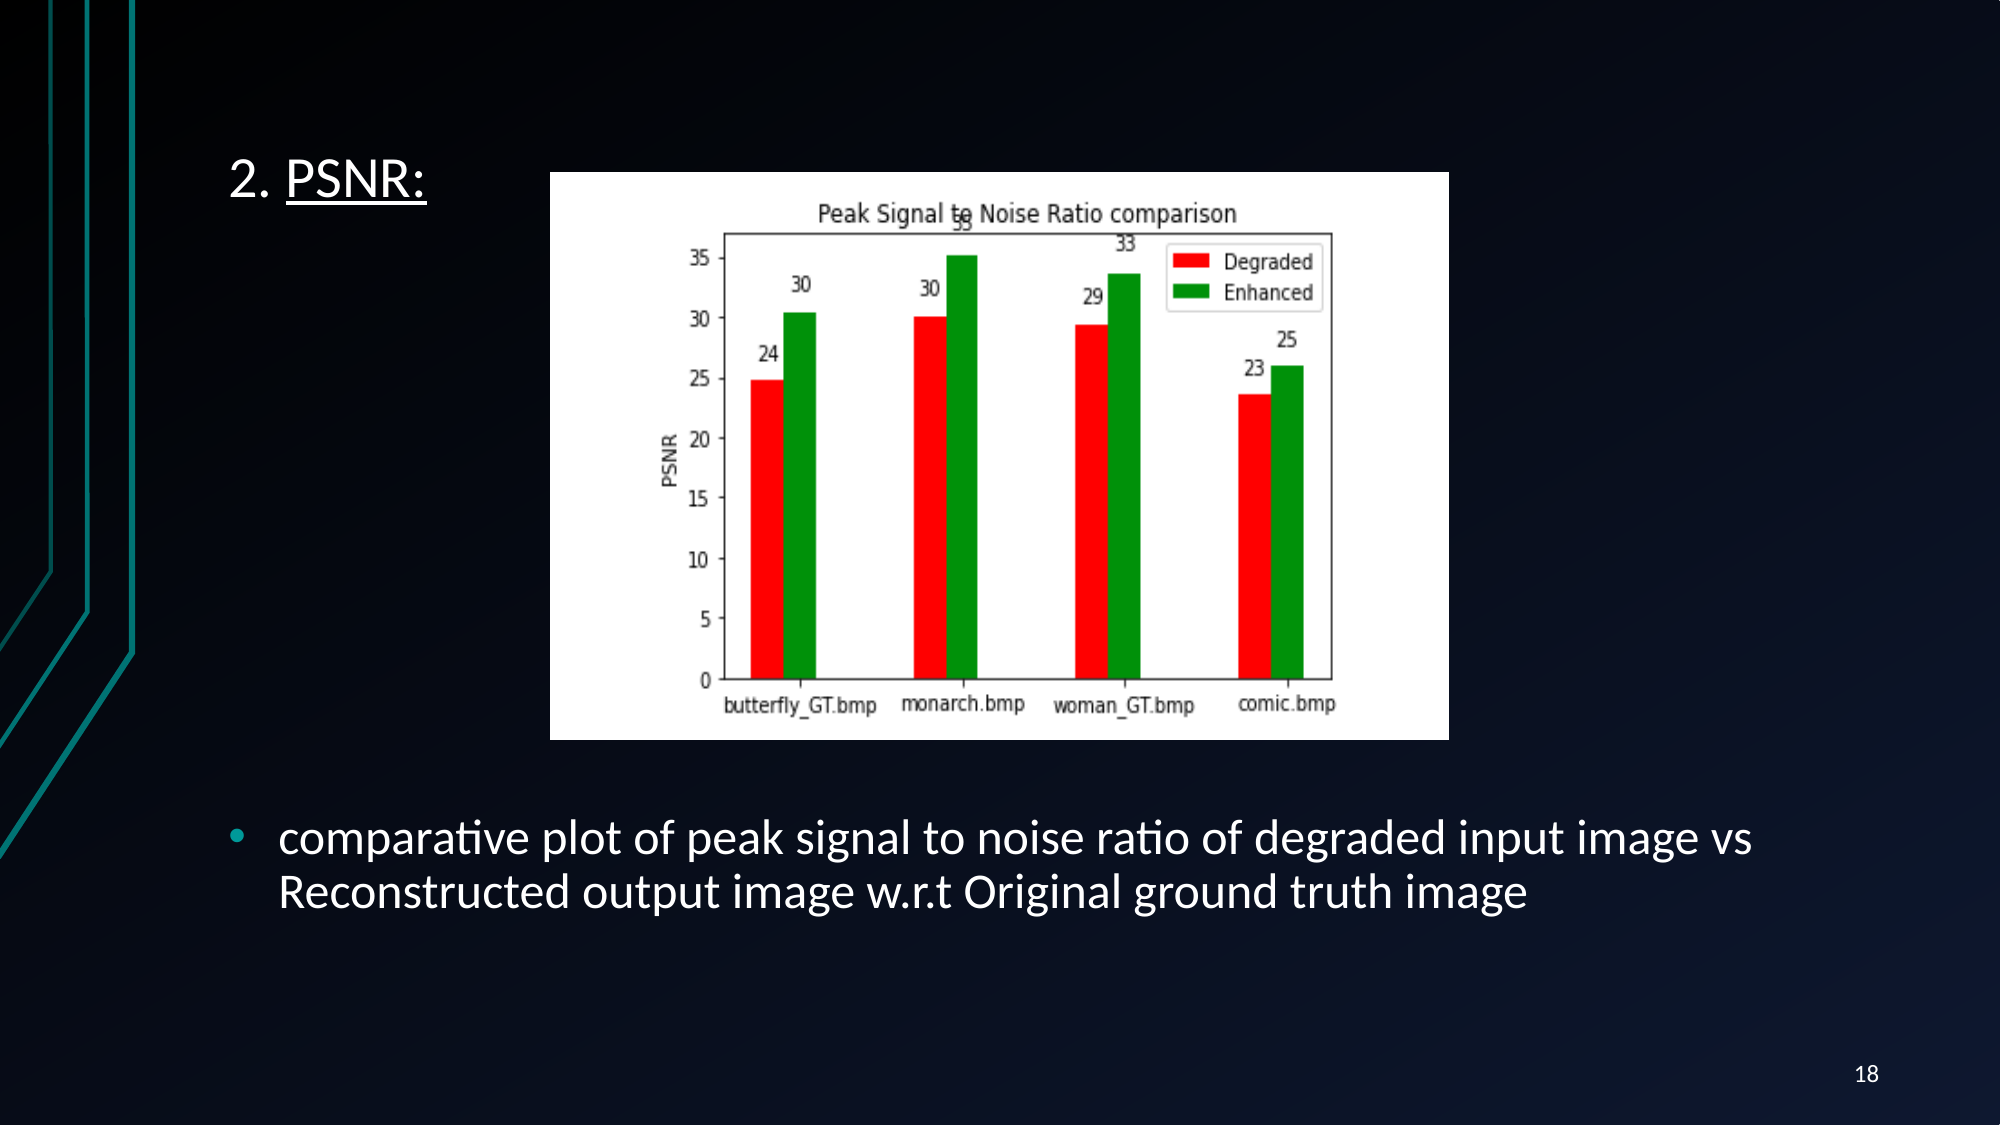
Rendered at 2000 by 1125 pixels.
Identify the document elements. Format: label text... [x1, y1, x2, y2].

picture [550, 172, 1449, 740]
list 2. PSNR: comparative plot of peak signal to noise ratio of degraded input image vs Reconstructed output image w.r.t Original ground truth image [208, 137, 1900, 1035]
slide_number 18 [1732, 1042, 1900, 1103]
